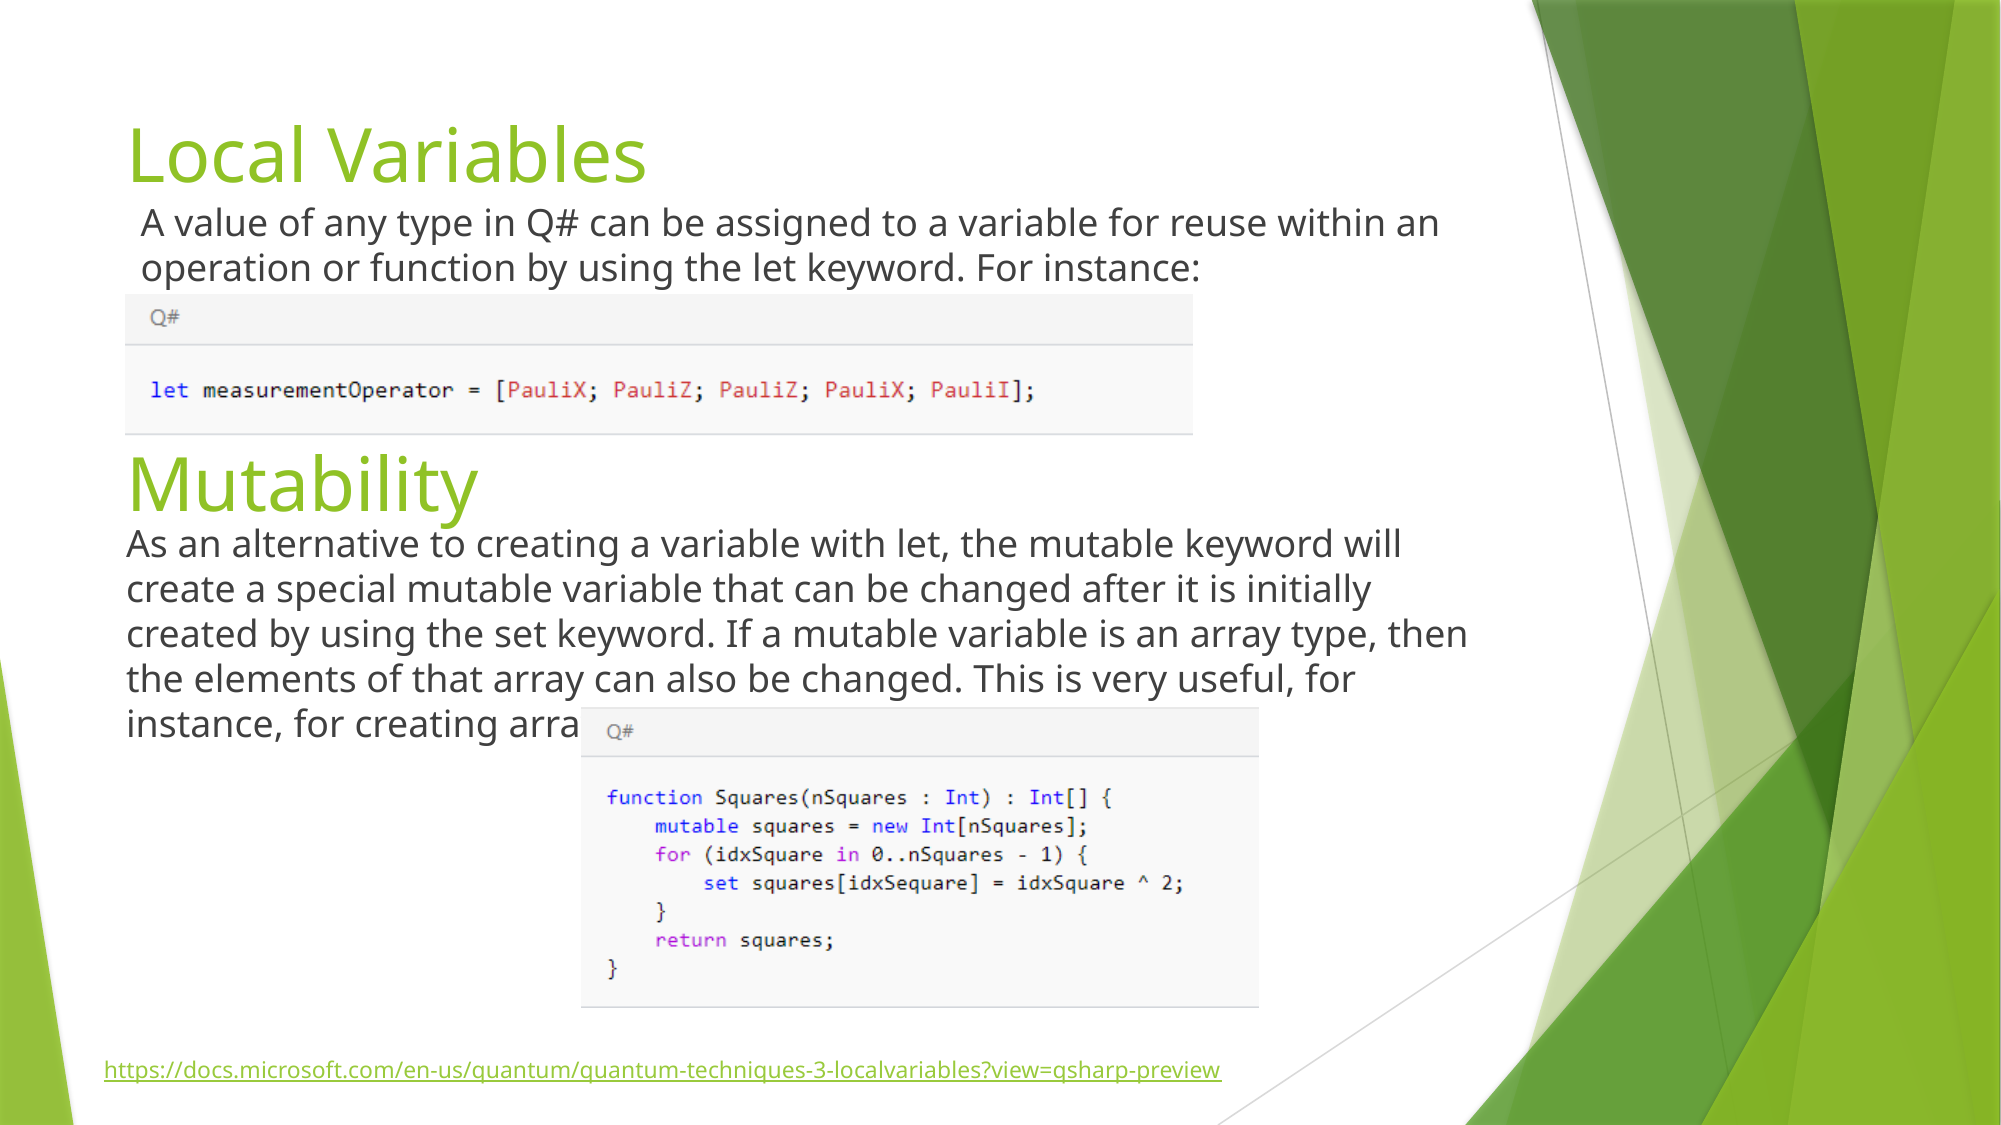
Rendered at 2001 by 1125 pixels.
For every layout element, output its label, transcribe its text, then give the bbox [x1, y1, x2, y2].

picture [581, 705, 1259, 1008]
list A value of any type in Q# can be assigned to a variable for reuse within an operation or function by using the let keyword. For instance: [125, 191, 1536, 302]
text_box As an alternative to creating a variable with let, the mutable keyword will create a special mutable variable that can be changed after it is initially created by using the set keyword. If a mutable variable is an array type, then the elements of that array can also be changed. This is very useful, for instance, for creating arrays programmatically: [111, 512, 1522, 623]
picture [125, 293, 1194, 441]
title Local Variables [111, 99, 1522, 317]
text_box Mutability [111, 429, 1522, 512]
text_box https://docs.microsoft.com/en-us/quantum/quantum-techniques-3-localvariables?view=qsharp-preview [89, 1047, 1500, 1094]
